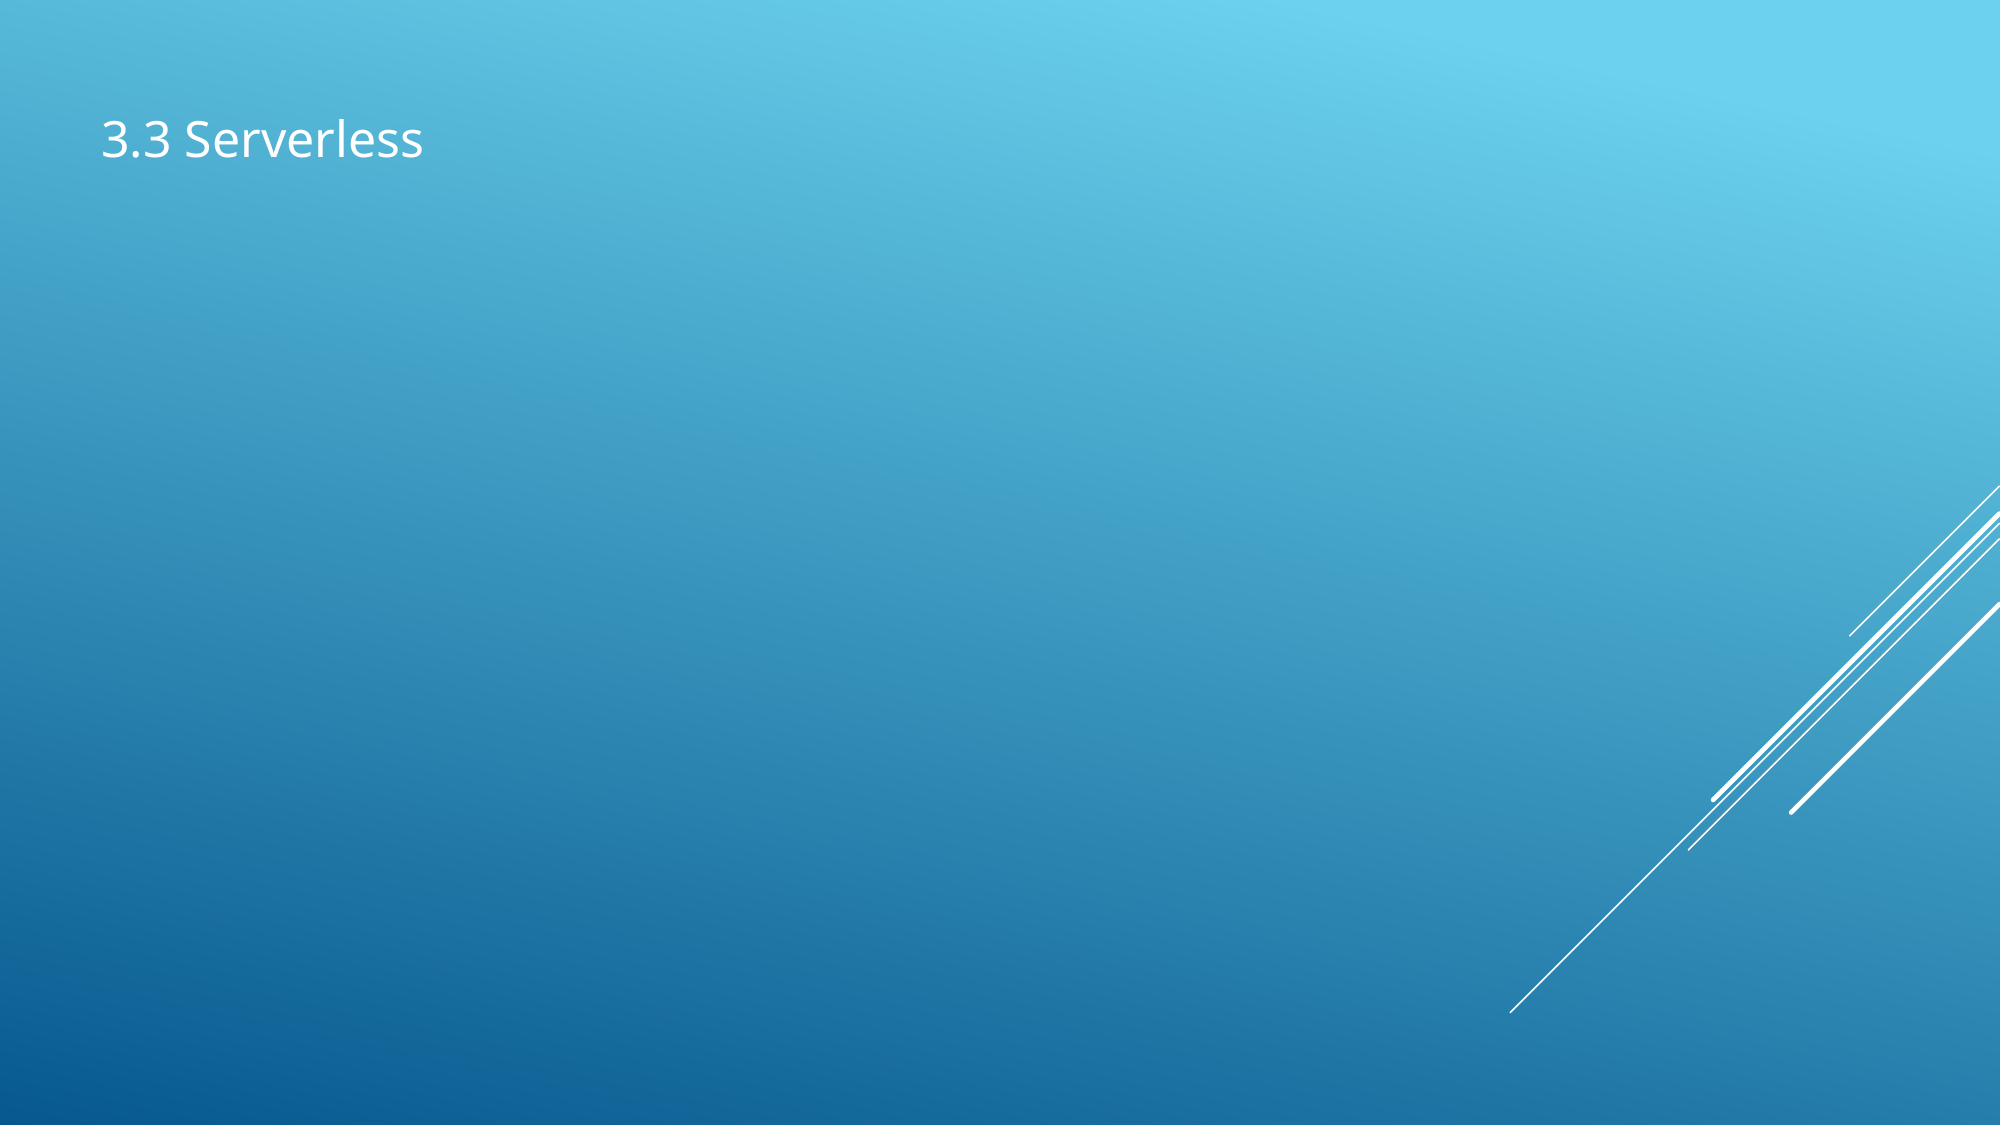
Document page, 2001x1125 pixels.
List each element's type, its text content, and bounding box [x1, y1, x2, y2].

text_box 3.3 Serverless [86, 99, 466, 175]
